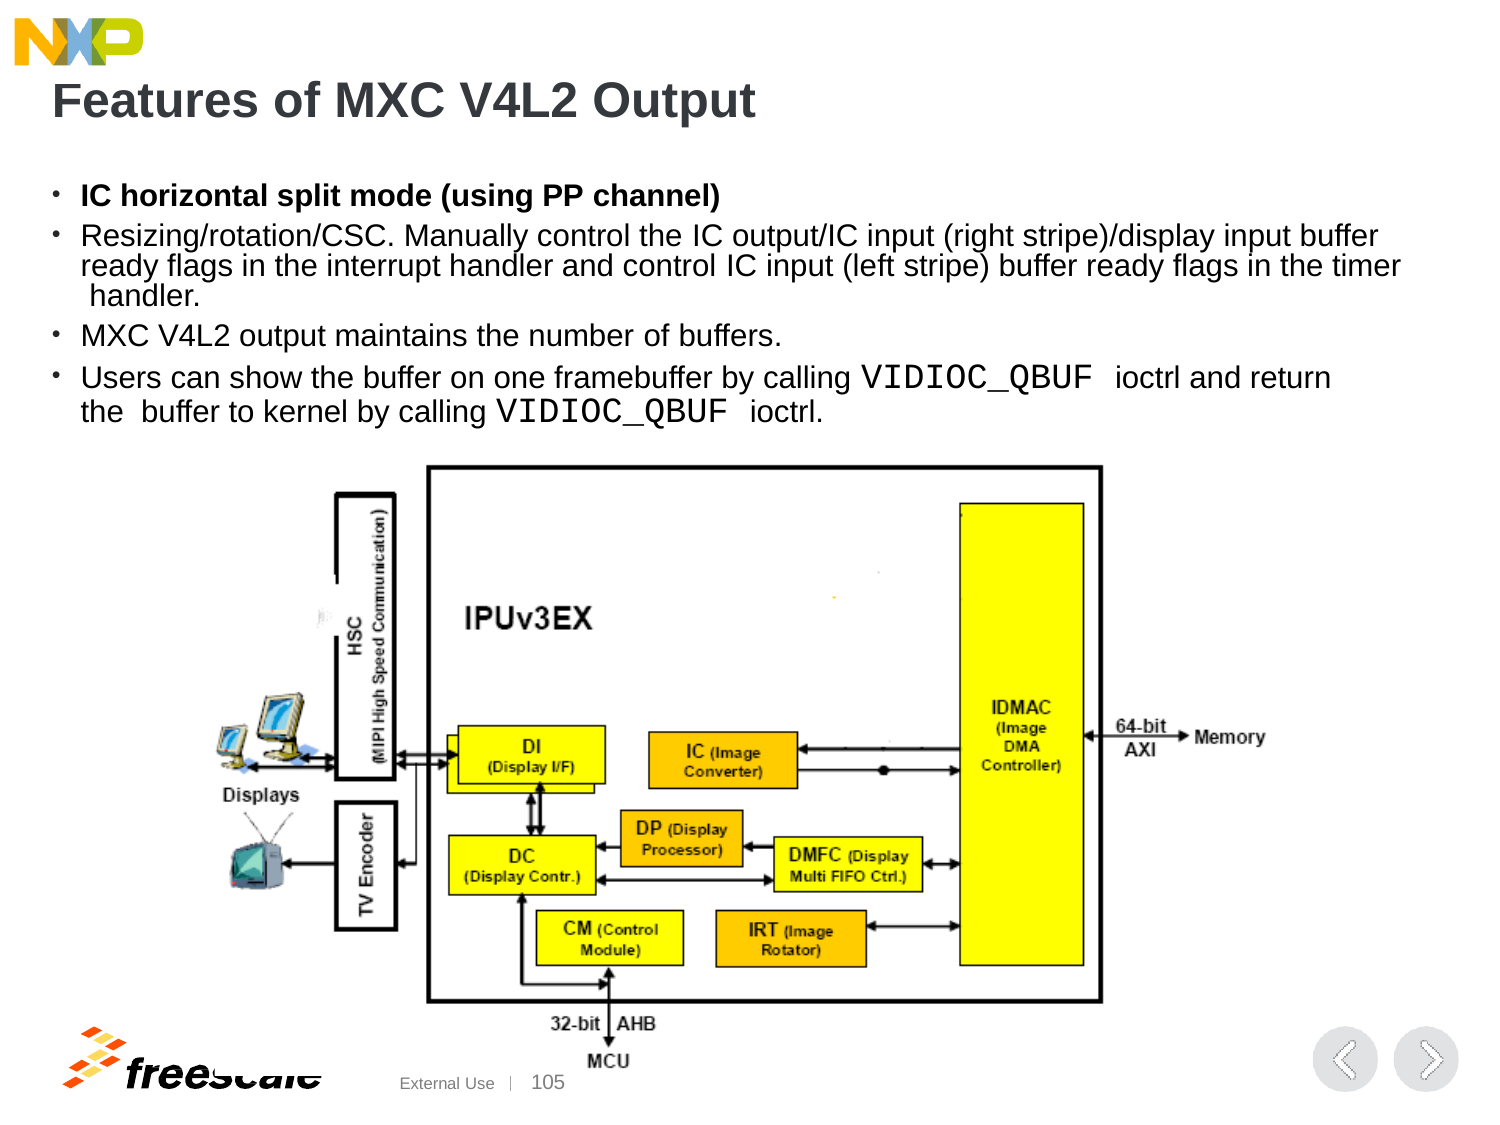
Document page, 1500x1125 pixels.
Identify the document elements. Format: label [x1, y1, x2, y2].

text_box [158, 1064, 183, 1089]
text_box [80, 1065, 103, 1078]
title [49, 65, 760, 170]
text_box [62, 1076, 85, 1089]
text_box [0, 0, 156, 84]
text_box [93, 1032, 115, 1045]
text_box [126, 1057, 145, 1089]
text_box [68, 1059, 90, 1072]
text_box [99, 1055, 121, 1067]
text_box [86, 1049, 109, 1062]
text_box [141, 1065, 160, 1089]
text_box [1312, 1026, 1378, 1092]
text_box [185, 456, 1269, 1089]
text_box [1393, 1026, 1459, 1092]
text_box [49, 170, 1406, 430]
slide_number [397, 1068, 568, 1125]
text_box [80, 1026, 103, 1038]
text_box [105, 1038, 127, 1051]
